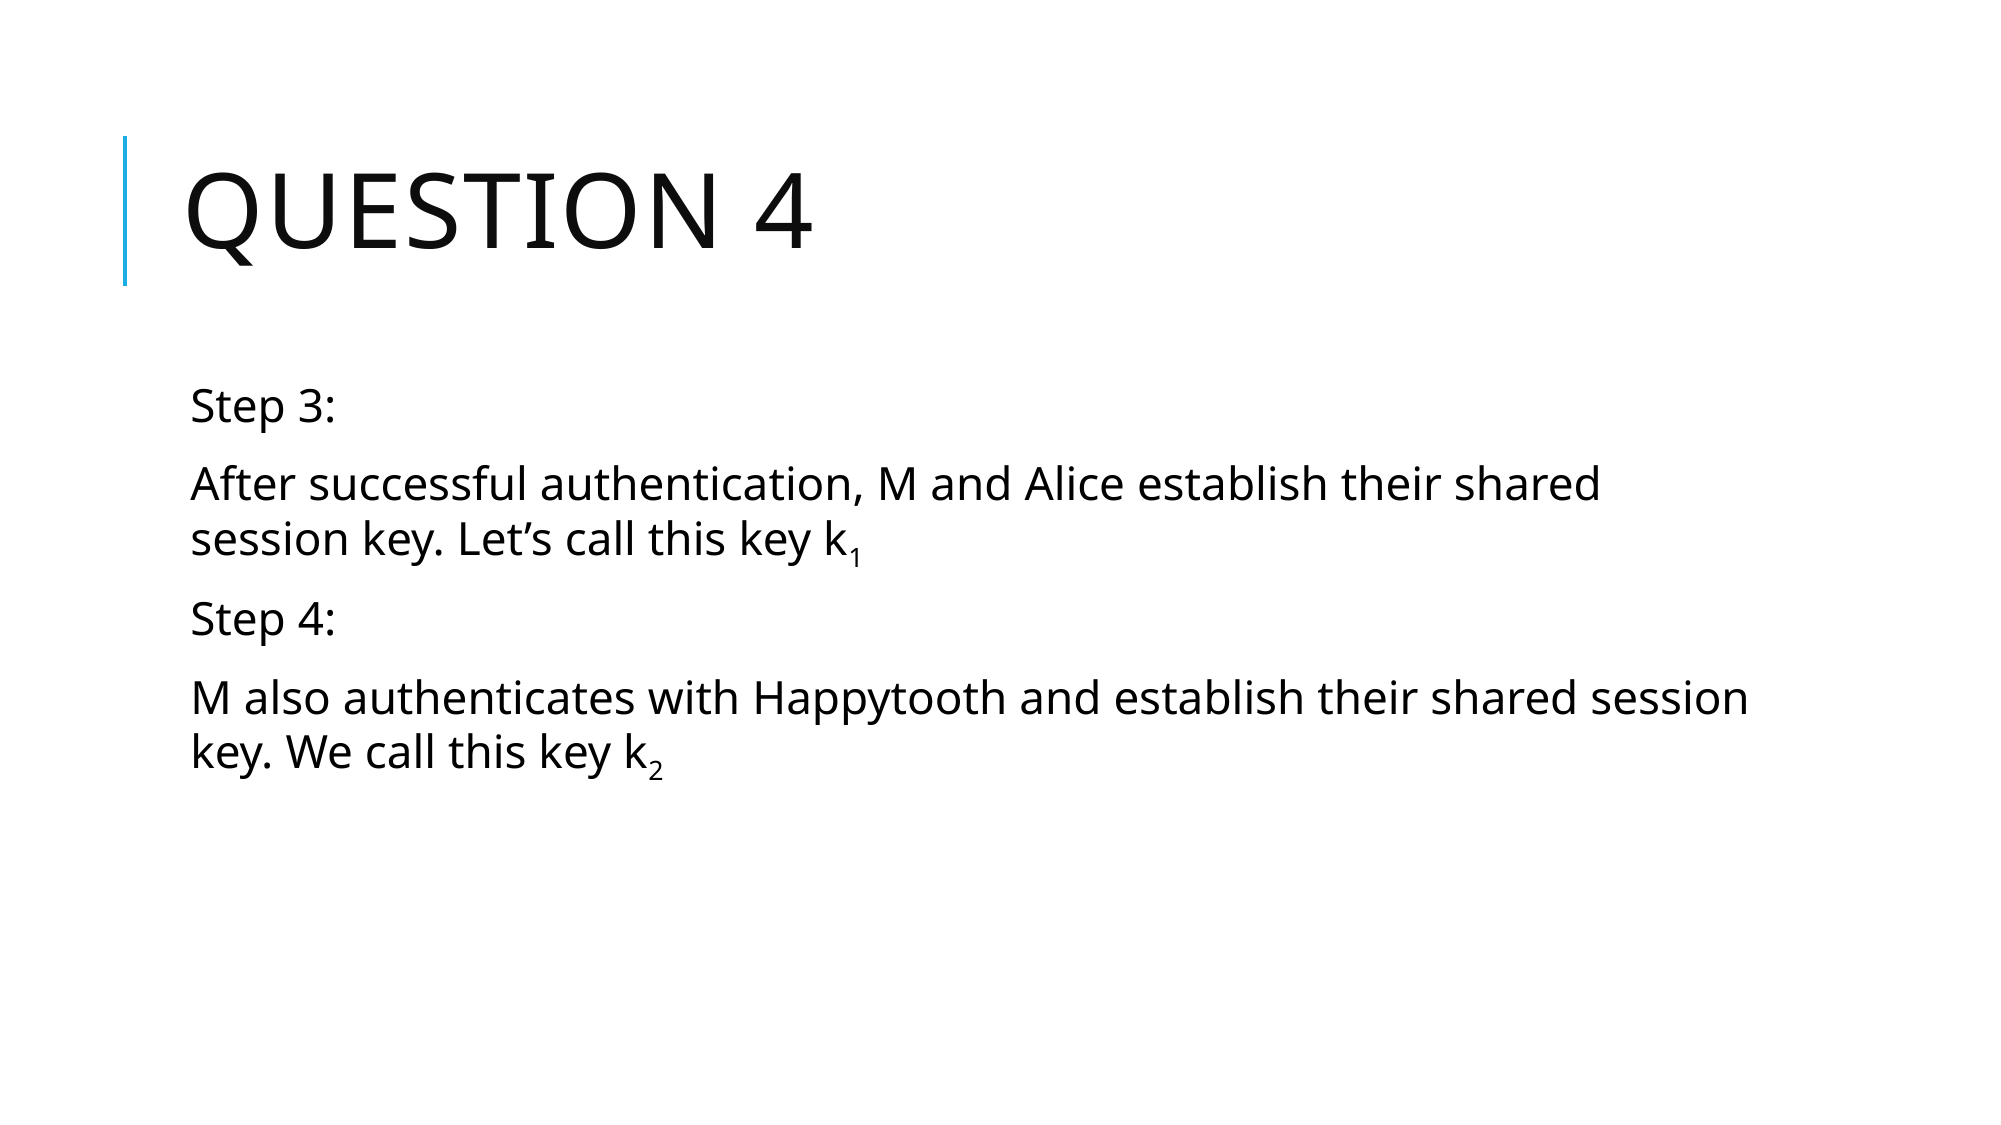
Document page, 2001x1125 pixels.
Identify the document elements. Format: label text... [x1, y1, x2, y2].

title Question 4 [168, 96, 1763, 342]
list Step 3: After successful authentication, M and Alice establish their shared session key. Let’s call this key k1 Step 4: M also authenticates with Happytooth and establish their shared session key. We call this key k2 [168, 375, 1763, 1035]
